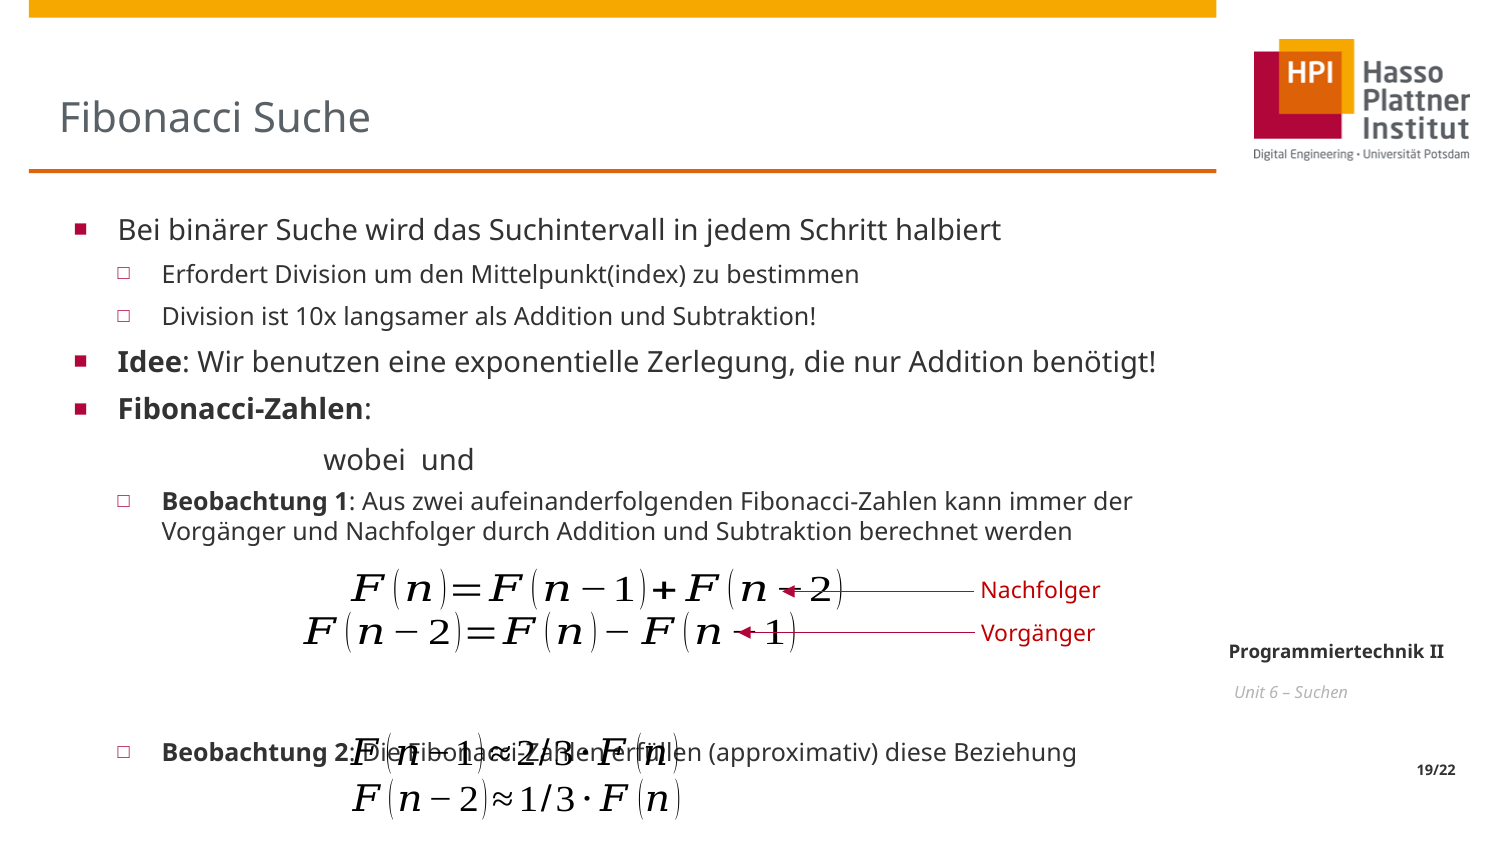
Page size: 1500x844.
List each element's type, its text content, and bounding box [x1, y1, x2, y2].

list Bei binärer Suche wird das Suchintervall in jedem Schritt halbiert Erfordert Division um den Mittelpunkt(index) zu bestimmen Division ist 10x langsamer als Addition und Subtraktion! Idee: Wir benutzen eine exponentielle Zerlegung, die nur Addition benötigt! Fibonacci-Zahlen: Beobachtung 1: Aus zwei aufeinanderfolgenden Fibonacci-Zahlen kann immer der Vorgänger und Nachfolger durch Addition und Subtraktion berechnet werden Beobachtung 2: Die Fibonacci-Zahlen erfüllen (approximativ) diese Beziehung [58, 203, 1187, 788]
title Fibonacci Suche [58, 17, 1187, 170]
text_box Nachfolger [974, 568, 1105, 611]
text_box Vorgänger [975, 610, 1106, 654]
picture [1254, 39, 1470, 161]
